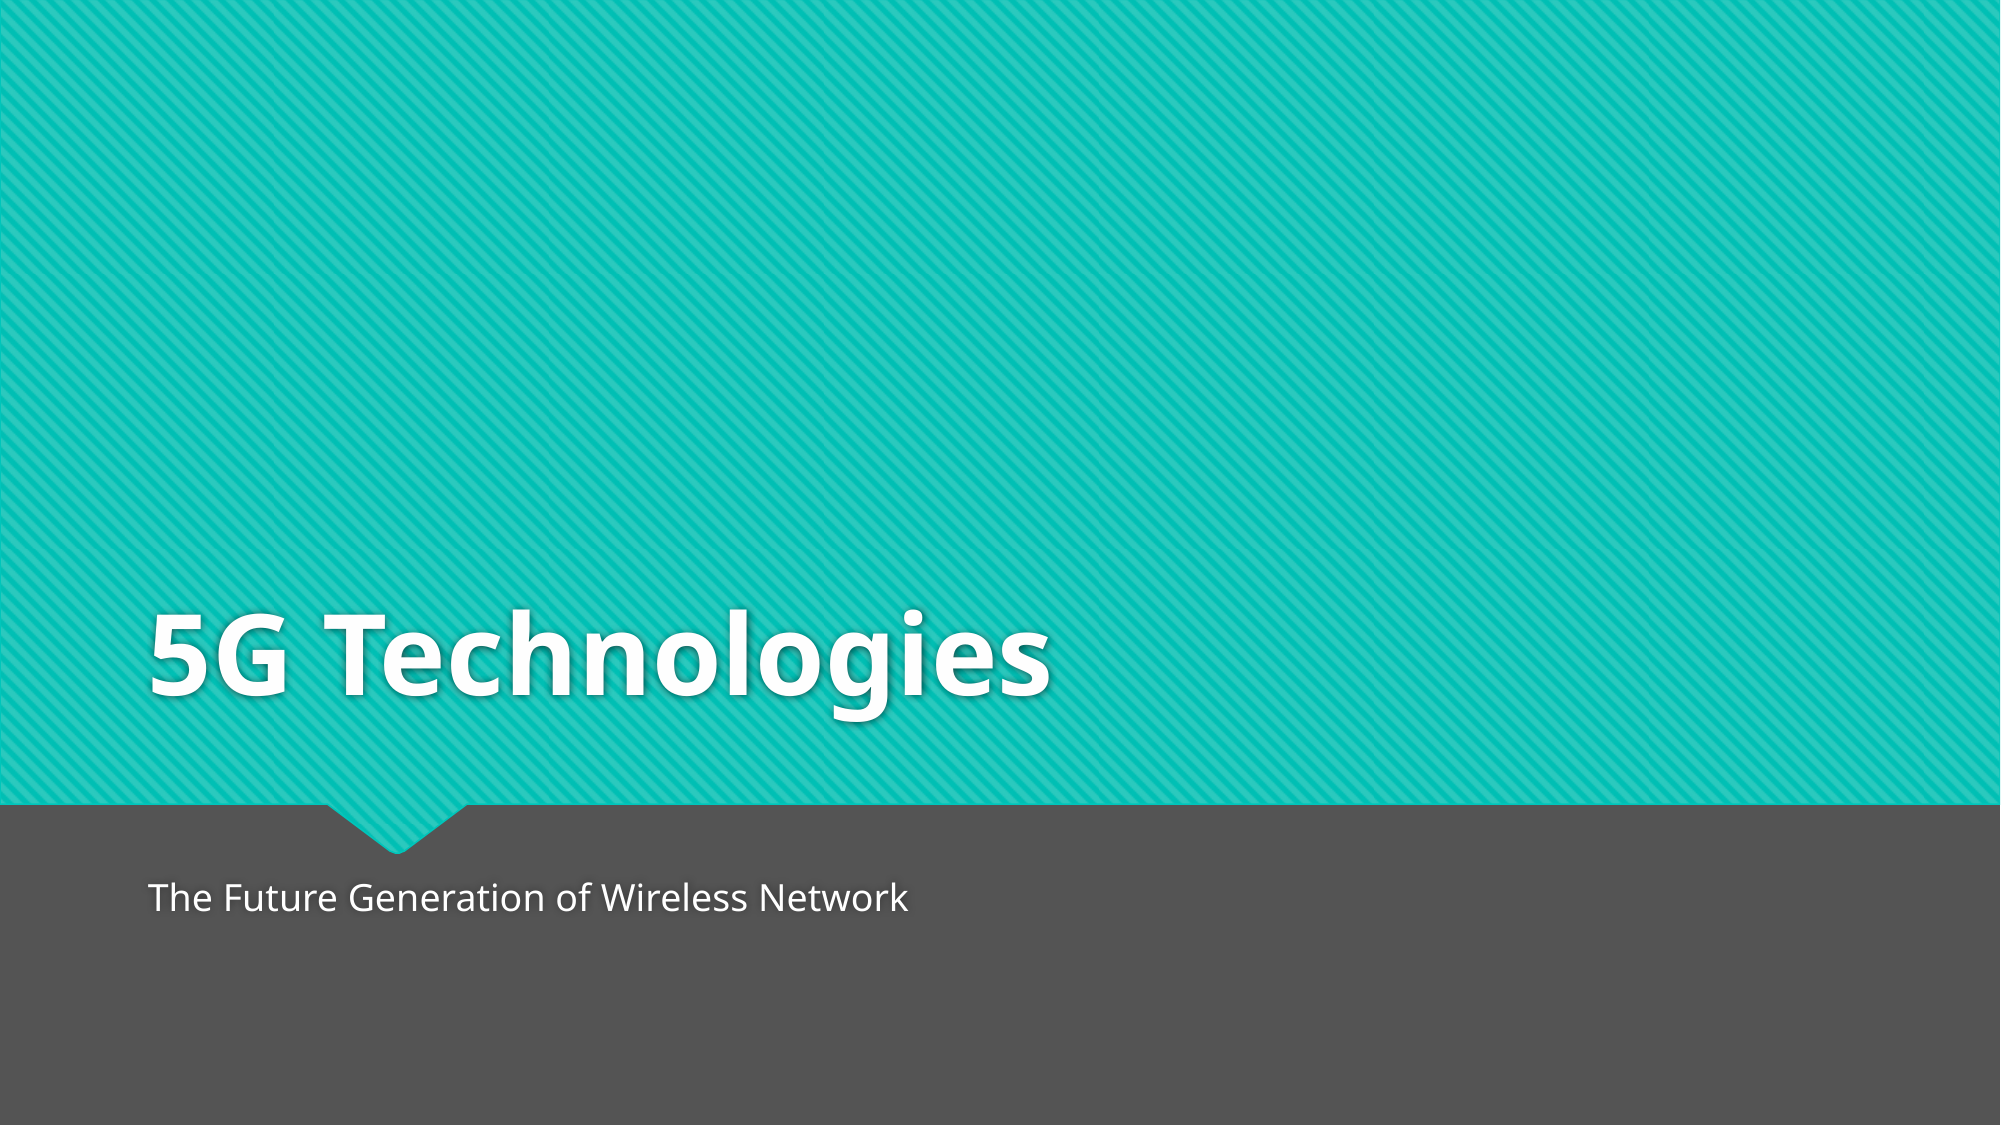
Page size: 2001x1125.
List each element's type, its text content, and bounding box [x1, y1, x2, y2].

subtitle The Future Generation of Wireless Network [132, 866, 1868, 938]
title 5G Technologies [132, 237, 1868, 726]
